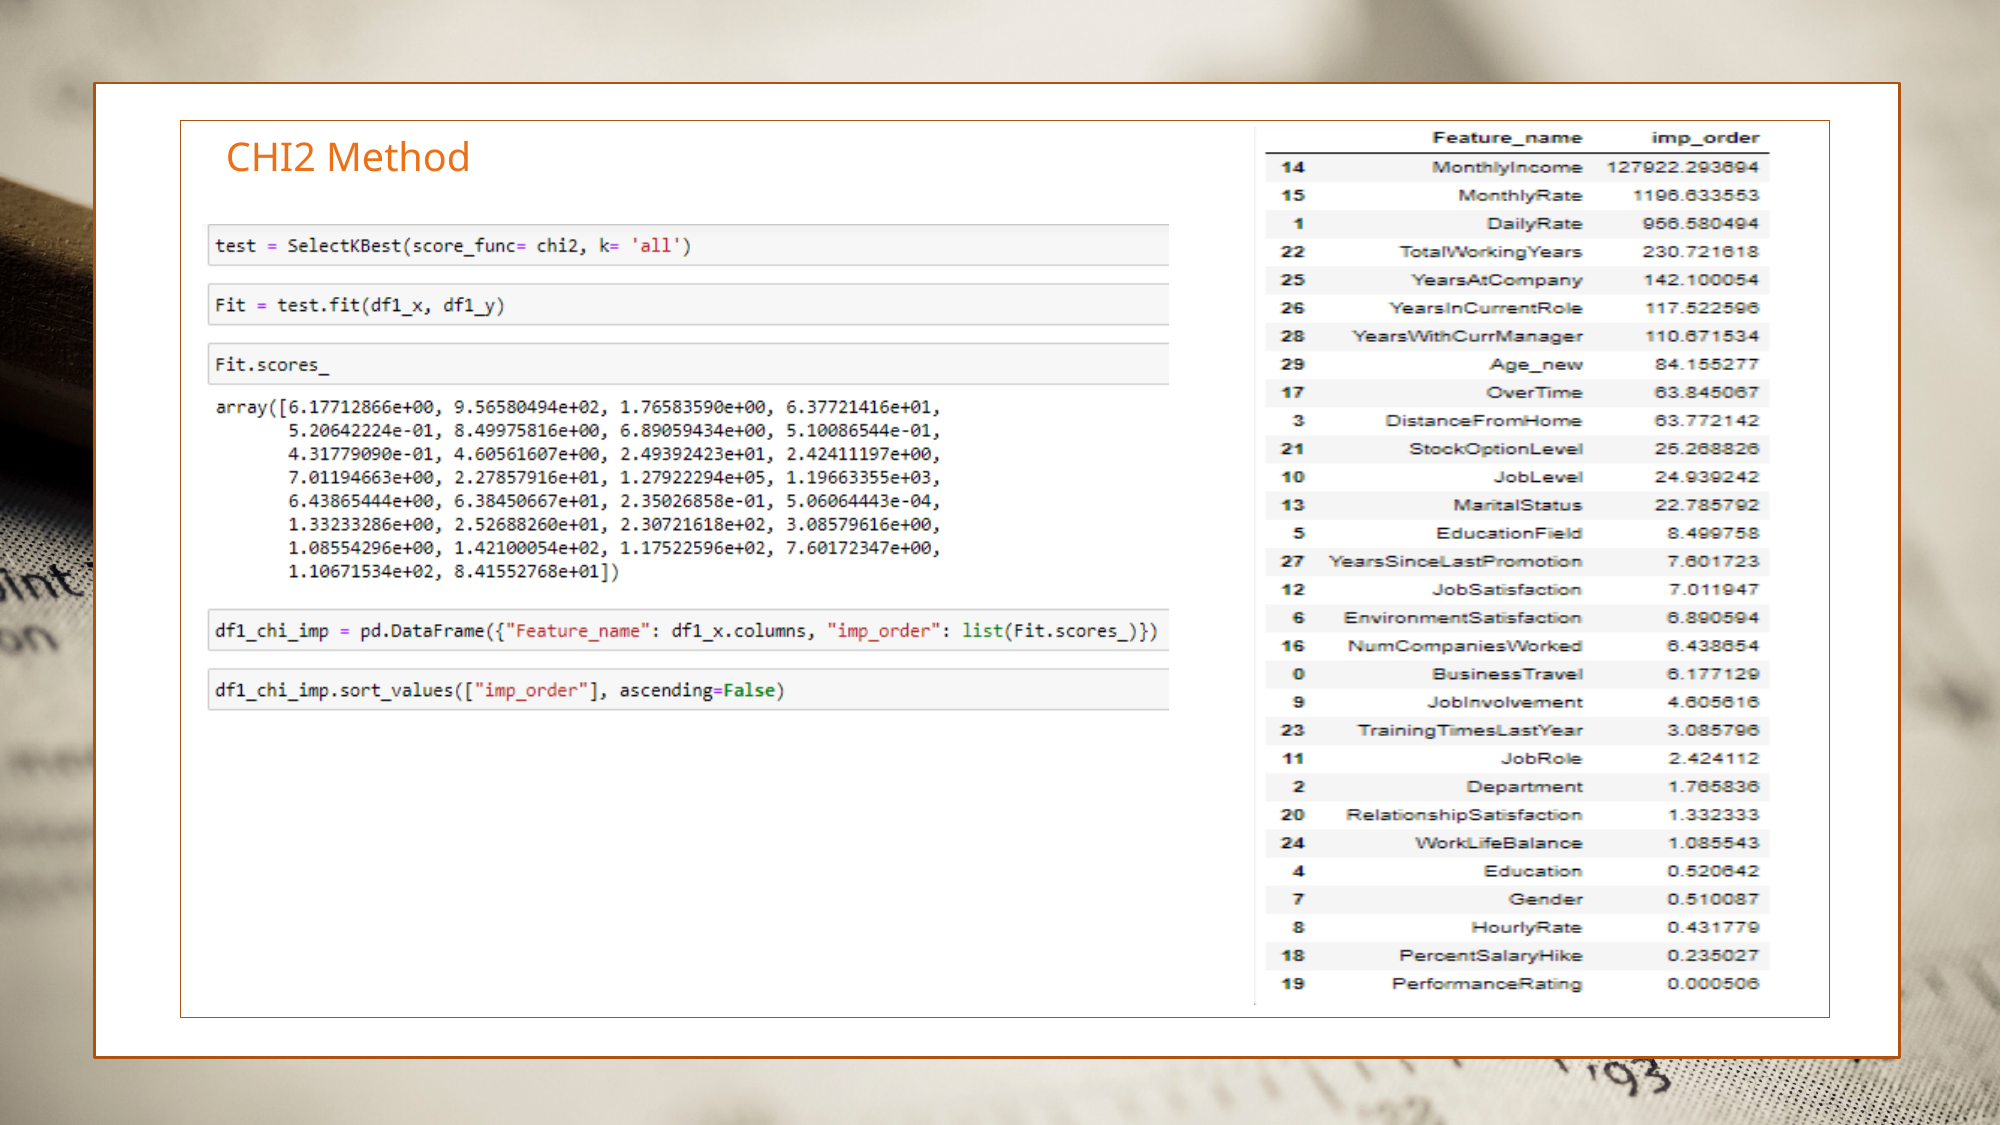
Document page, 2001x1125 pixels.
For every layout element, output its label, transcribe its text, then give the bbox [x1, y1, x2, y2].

picture [0, 0, 2000, 1125]
list CHI2 Method [180, 120, 1830, 1018]
